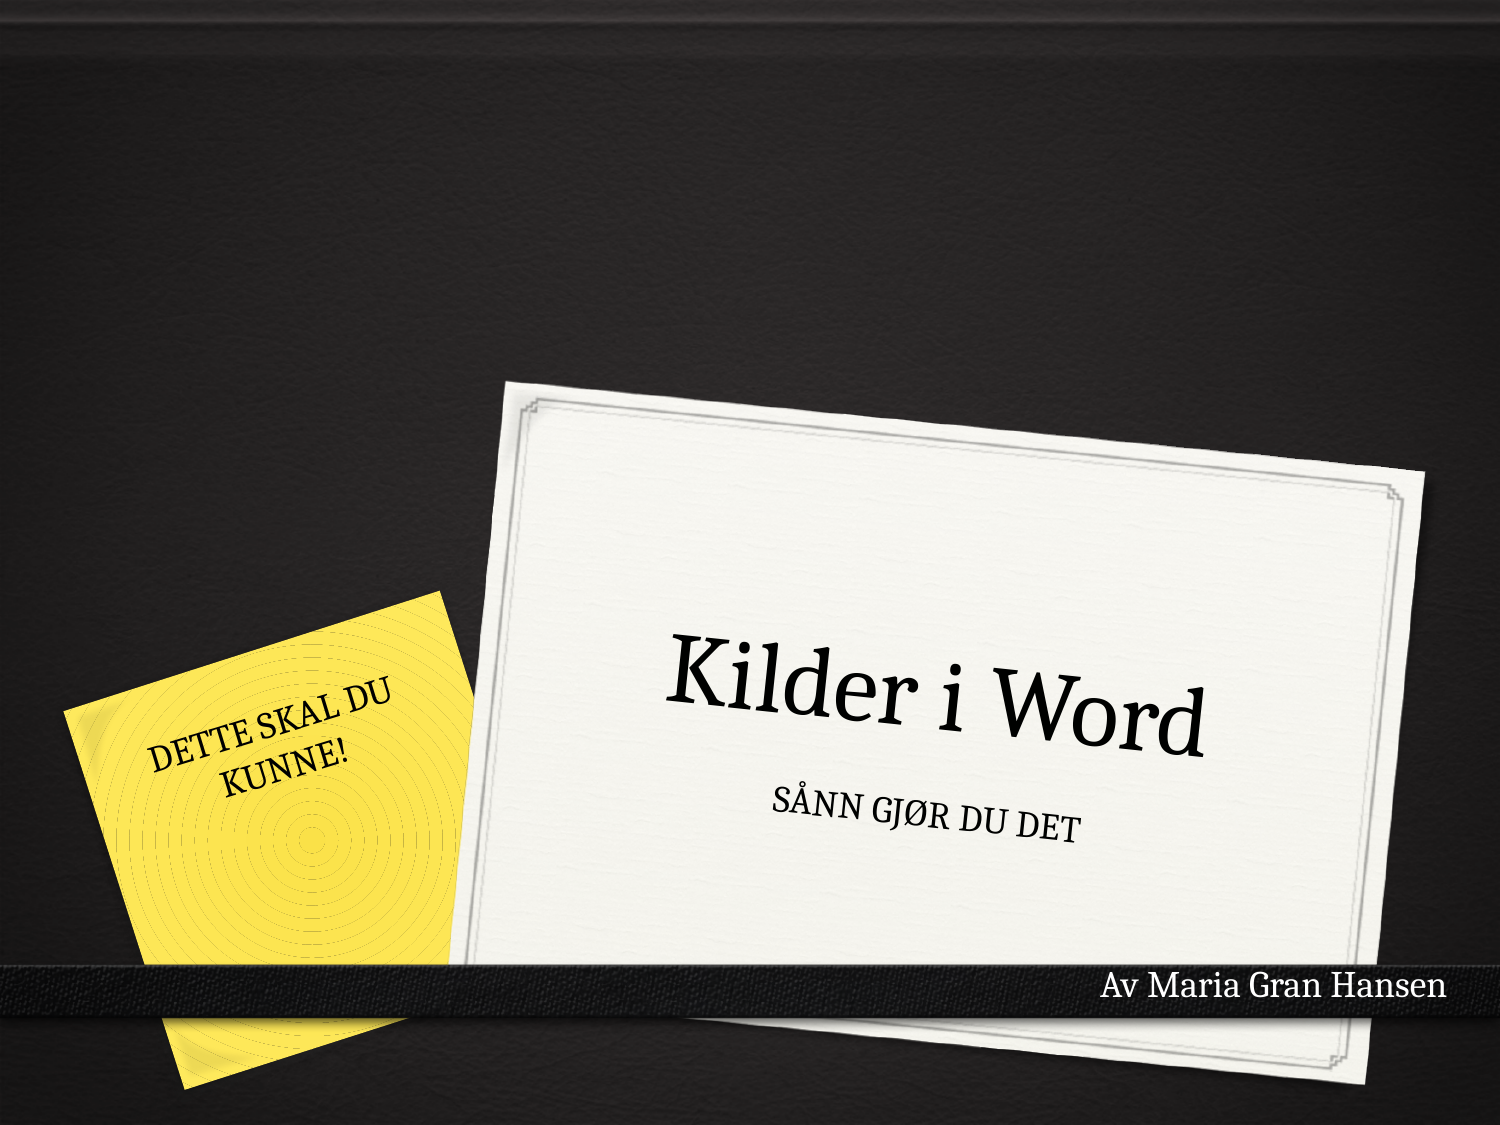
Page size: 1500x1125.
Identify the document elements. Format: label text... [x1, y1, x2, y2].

text_box Av Maria Gran Hansen [1085, 952, 1463, 1012]
subtitle SÅNN GJØR DU DET [518, 740, 1326, 971]
text_box DETTE SKAL DU KUNNE! [103, 645, 451, 843]
picture [0, 379, 1500, 1102]
title Kilder i Word [536, 453, 1355, 798]
picture [69, 693, 145, 788]
